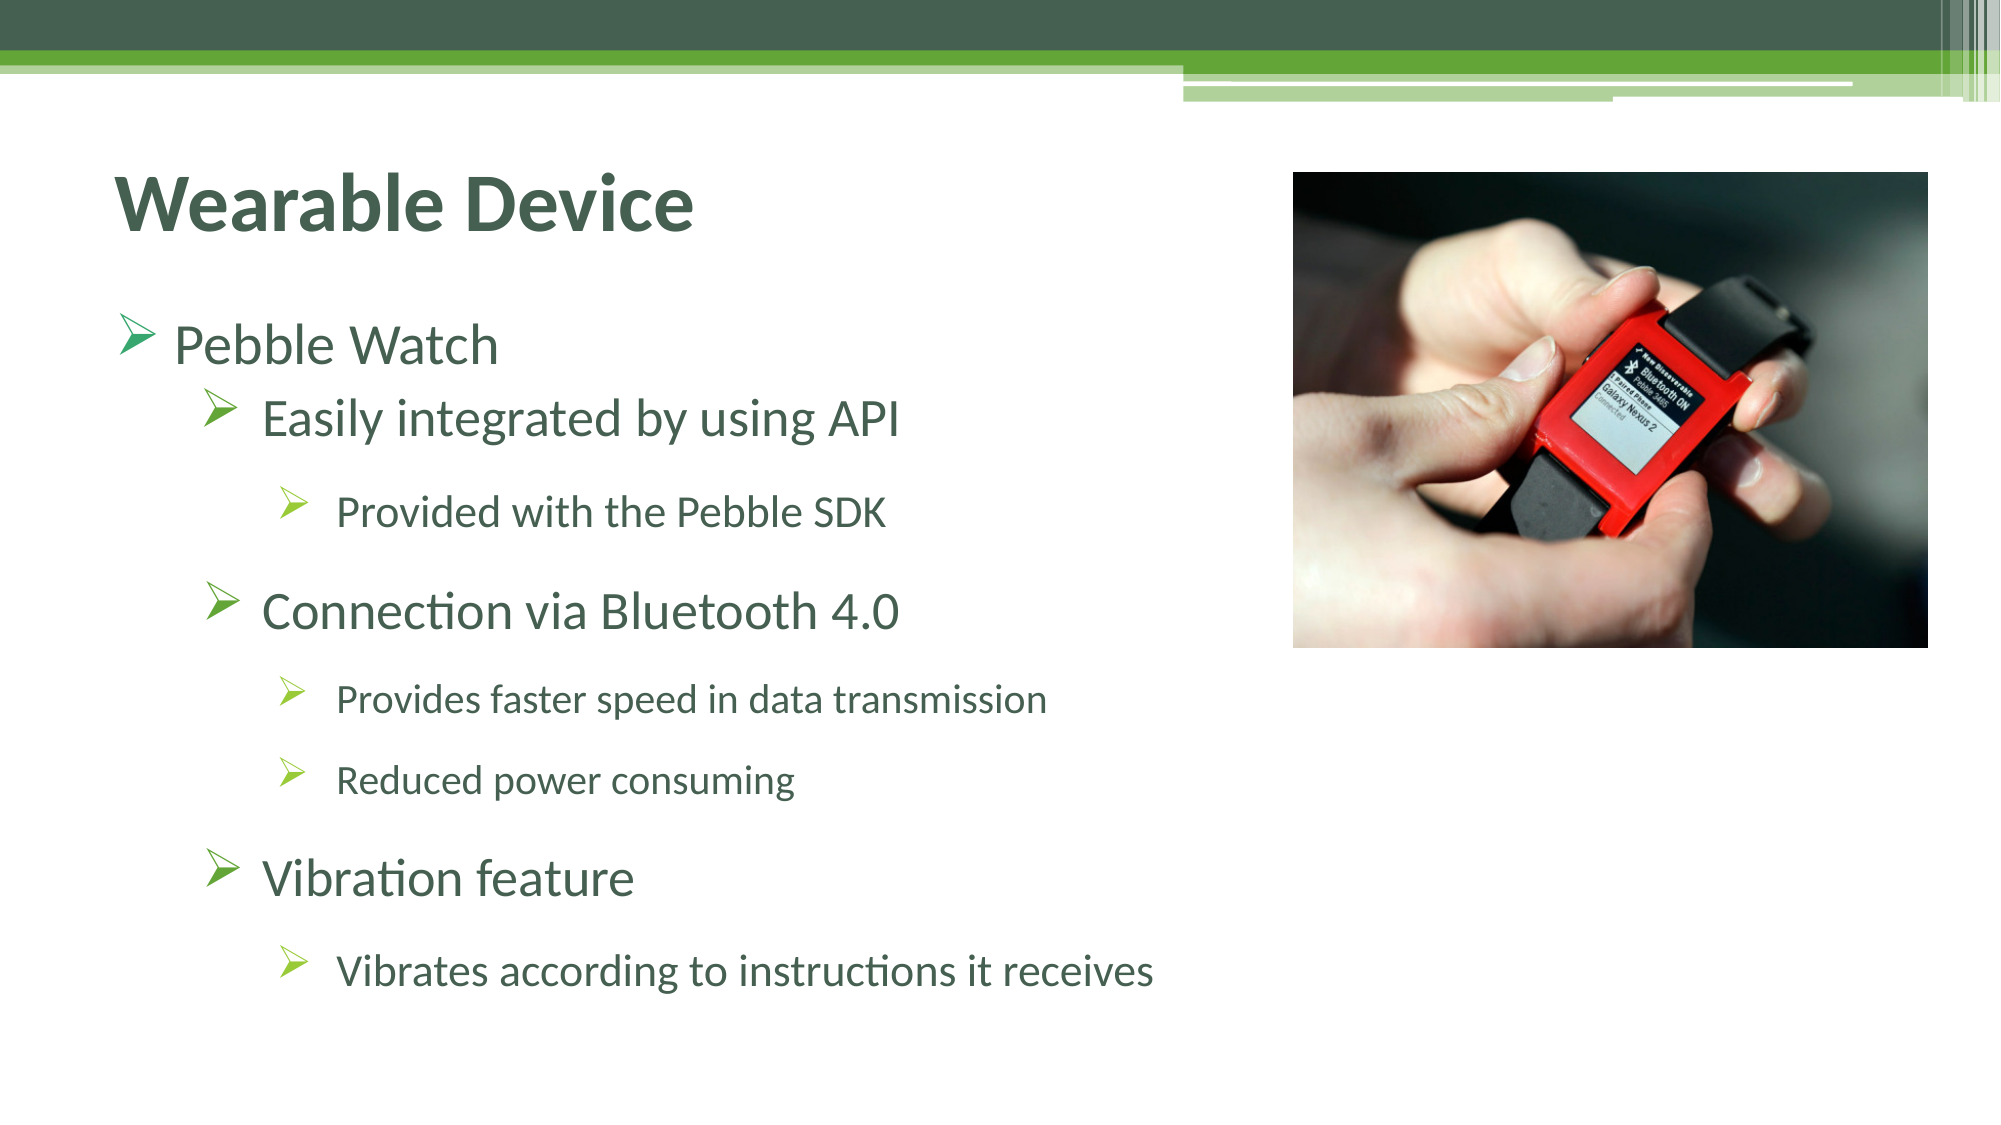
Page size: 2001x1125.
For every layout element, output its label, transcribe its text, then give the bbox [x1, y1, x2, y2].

list Pebble Watch Easily integrated by using API Provided with the Pebble SDK Connection via Bluetooth 4.0 Provides faster speed in data transmission Reduced power consuming Vibration feature Vibrates according to instructions it receives [99, 286, 1900, 1095]
title Wearable Device [99, 110, 1900, 286]
picture [1293, 172, 1928, 648]
